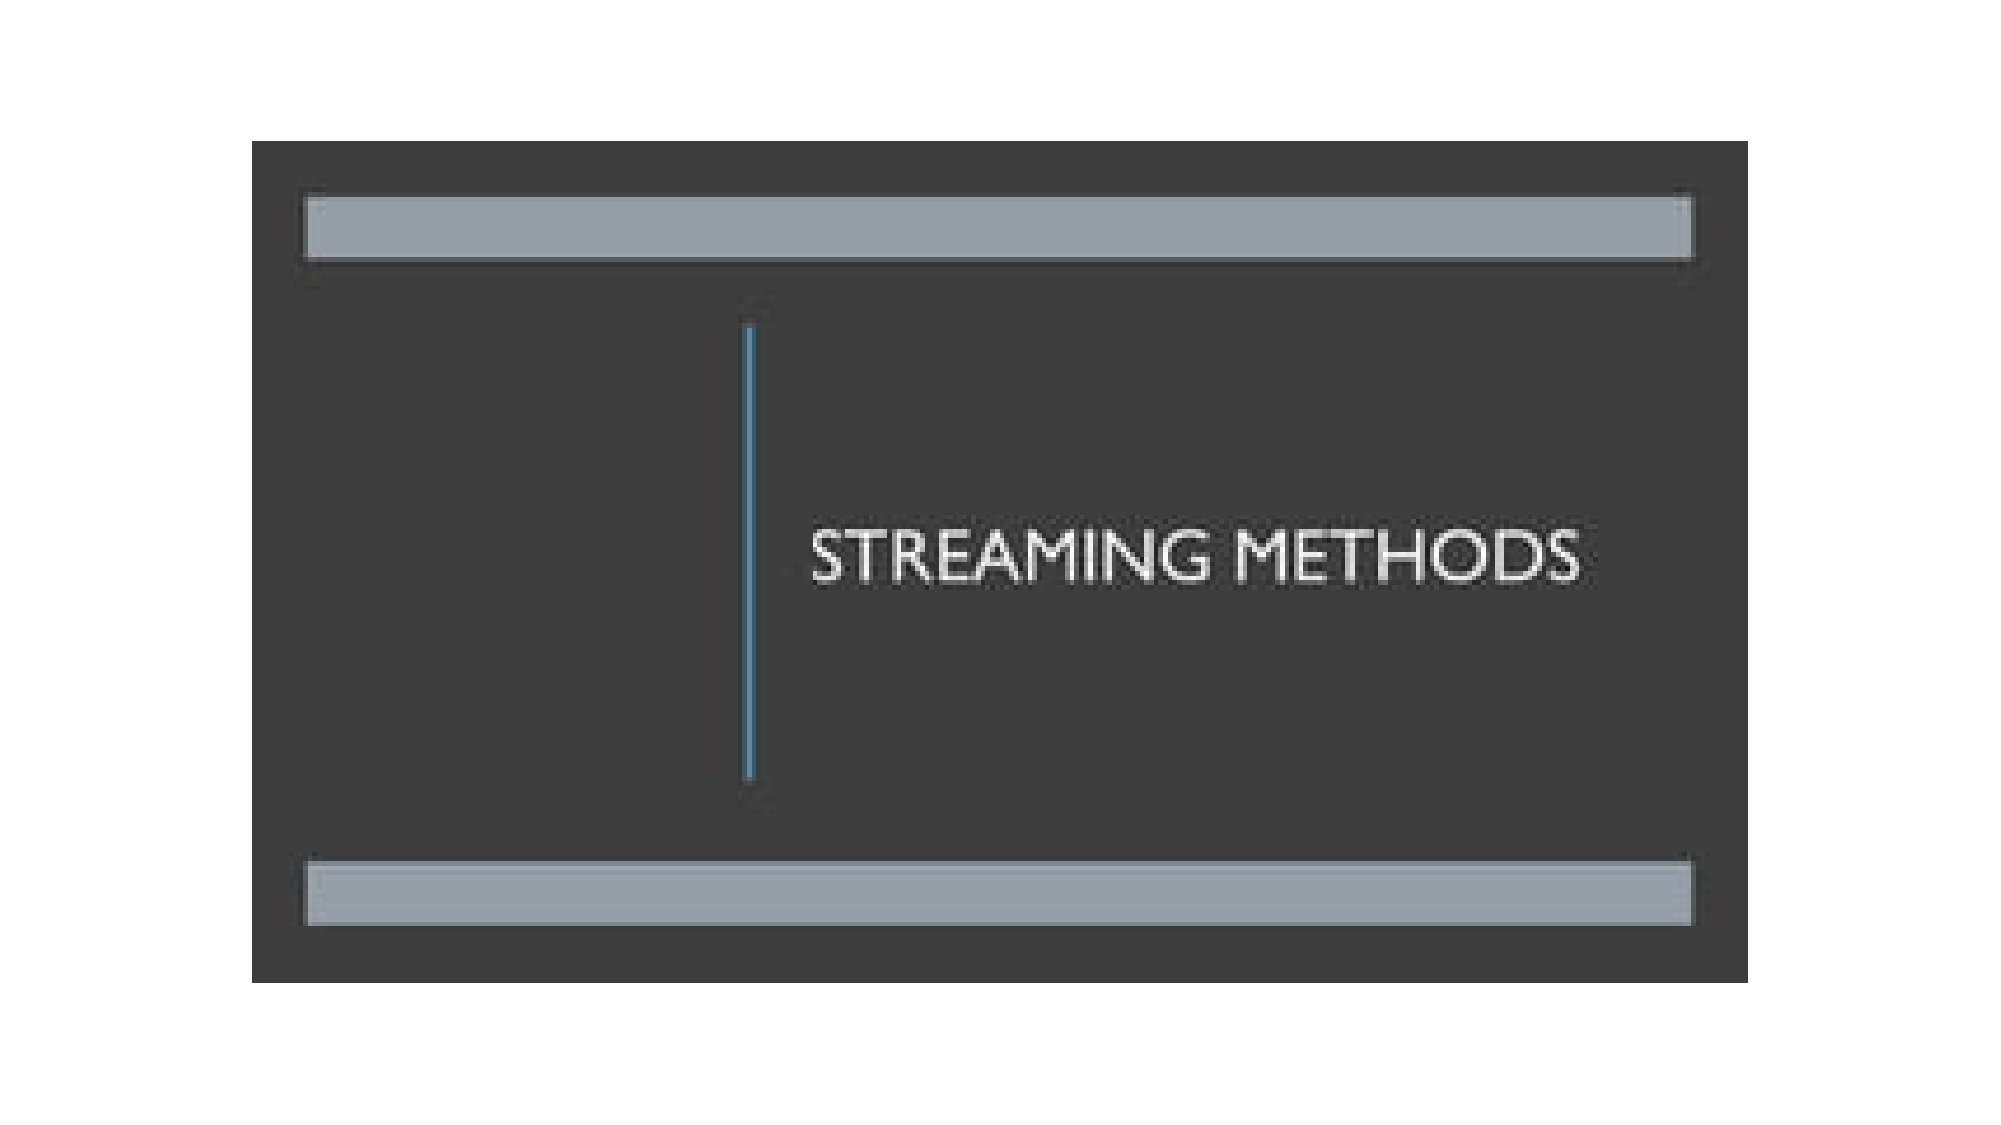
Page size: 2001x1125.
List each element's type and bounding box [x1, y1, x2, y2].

picture [252, 141, 1748, 984]
